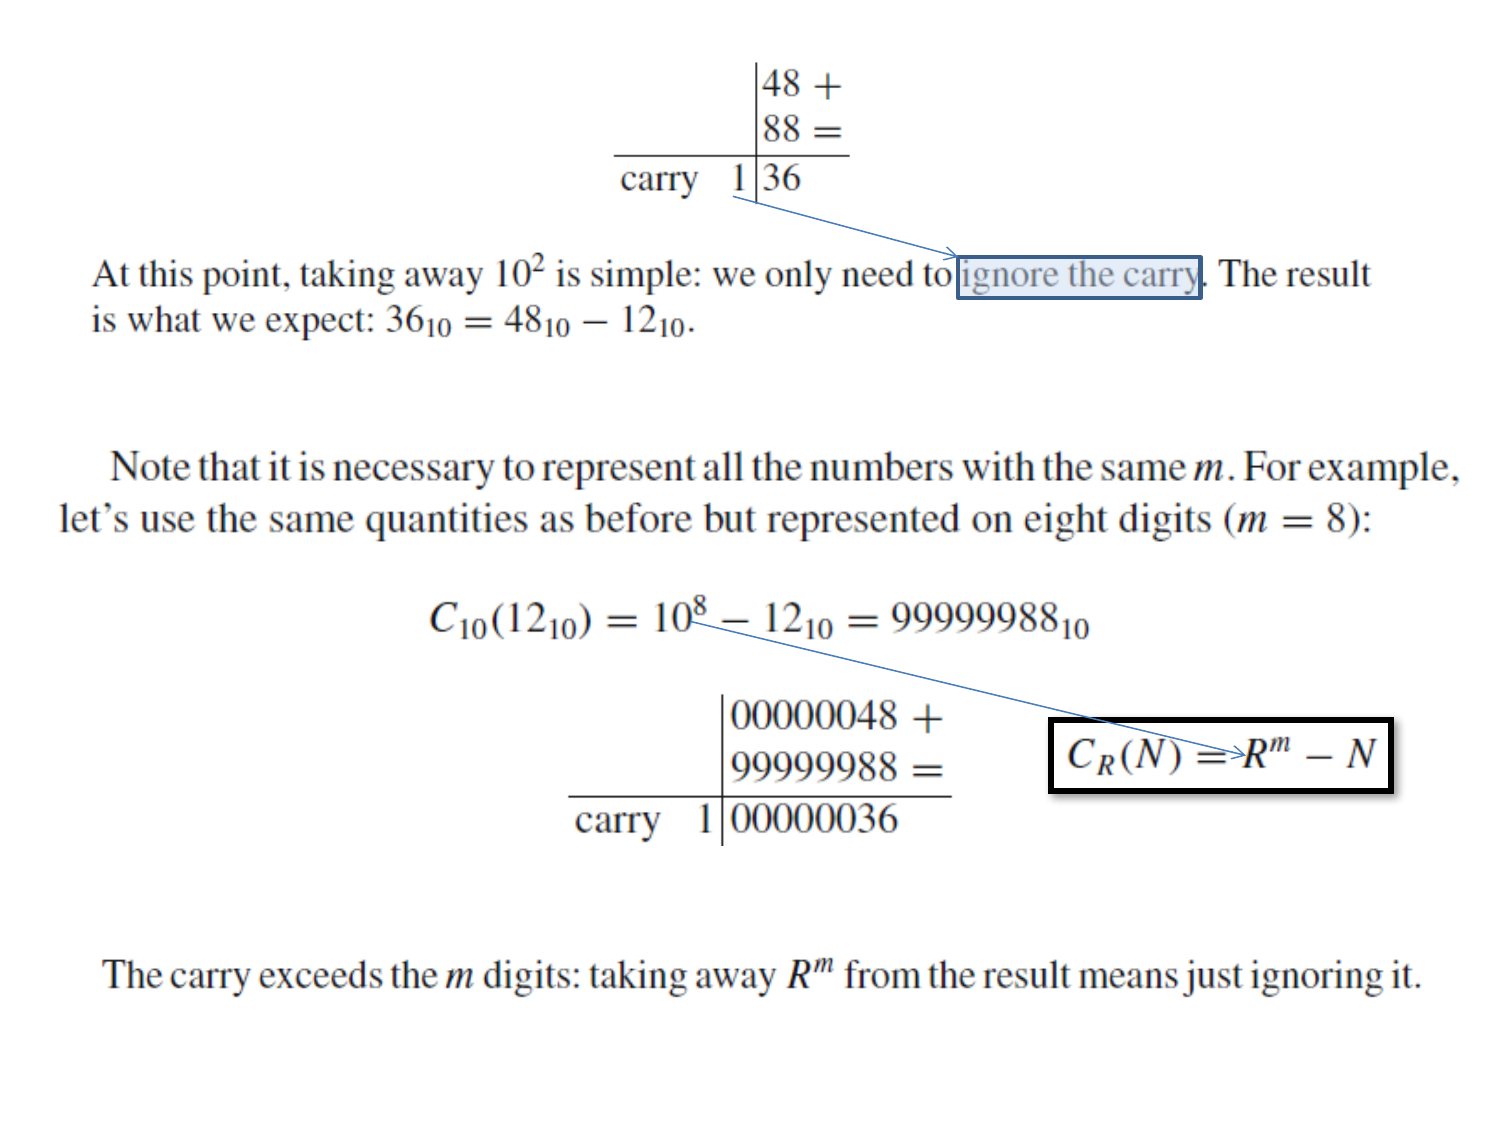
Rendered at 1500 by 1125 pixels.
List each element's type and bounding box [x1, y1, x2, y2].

text_box [690, 621, 1247, 756]
picture [34, 444, 1463, 847]
text_box [732, 196, 959, 258]
picture [87, 18, 1379, 345]
picture [87, 939, 1427, 1000]
